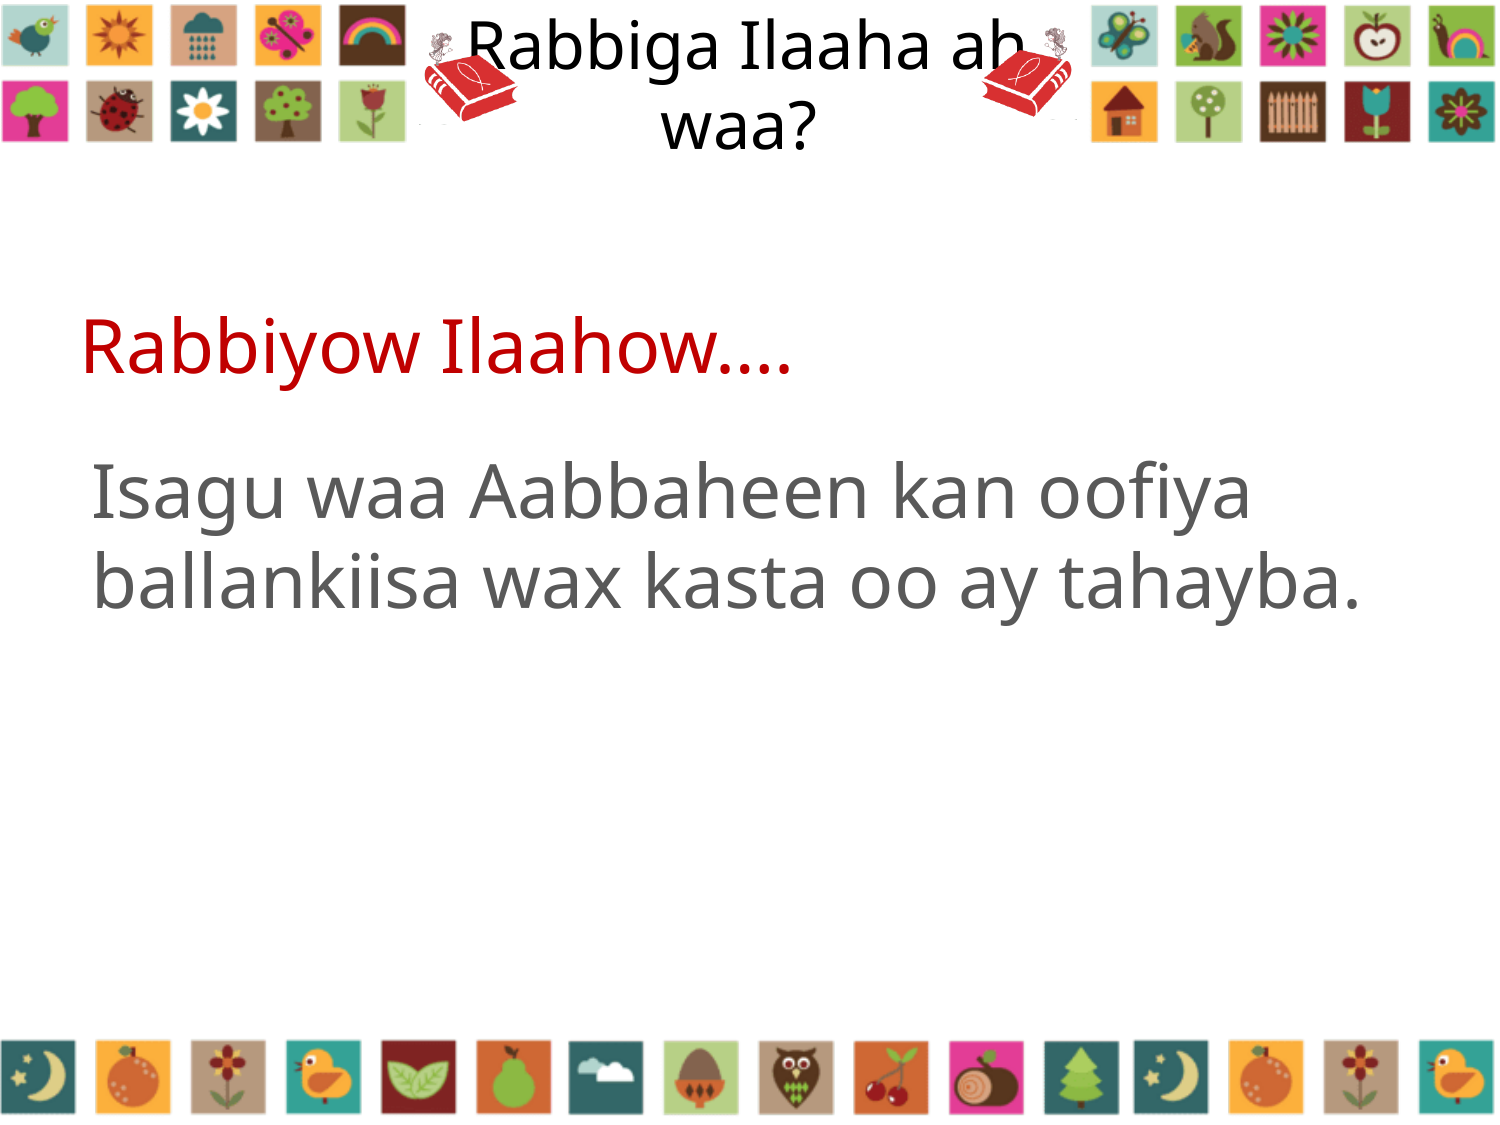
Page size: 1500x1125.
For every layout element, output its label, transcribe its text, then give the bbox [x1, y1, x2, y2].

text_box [0, 1028, 1500, 1118]
picture [950, 3, 1500, 150]
text_box Isagu waa Aabbaheen kan oofiya ballankiisa wax kasta oo ay tahayba. [76, 436, 1447, 632]
picture [0, 3, 550, 150]
text_box Rabbiga Ilaaha ah waa? [414, 0, 1080, 171]
text_box Rabbiyow Ilaahow…. [64, 290, 1412, 396]
